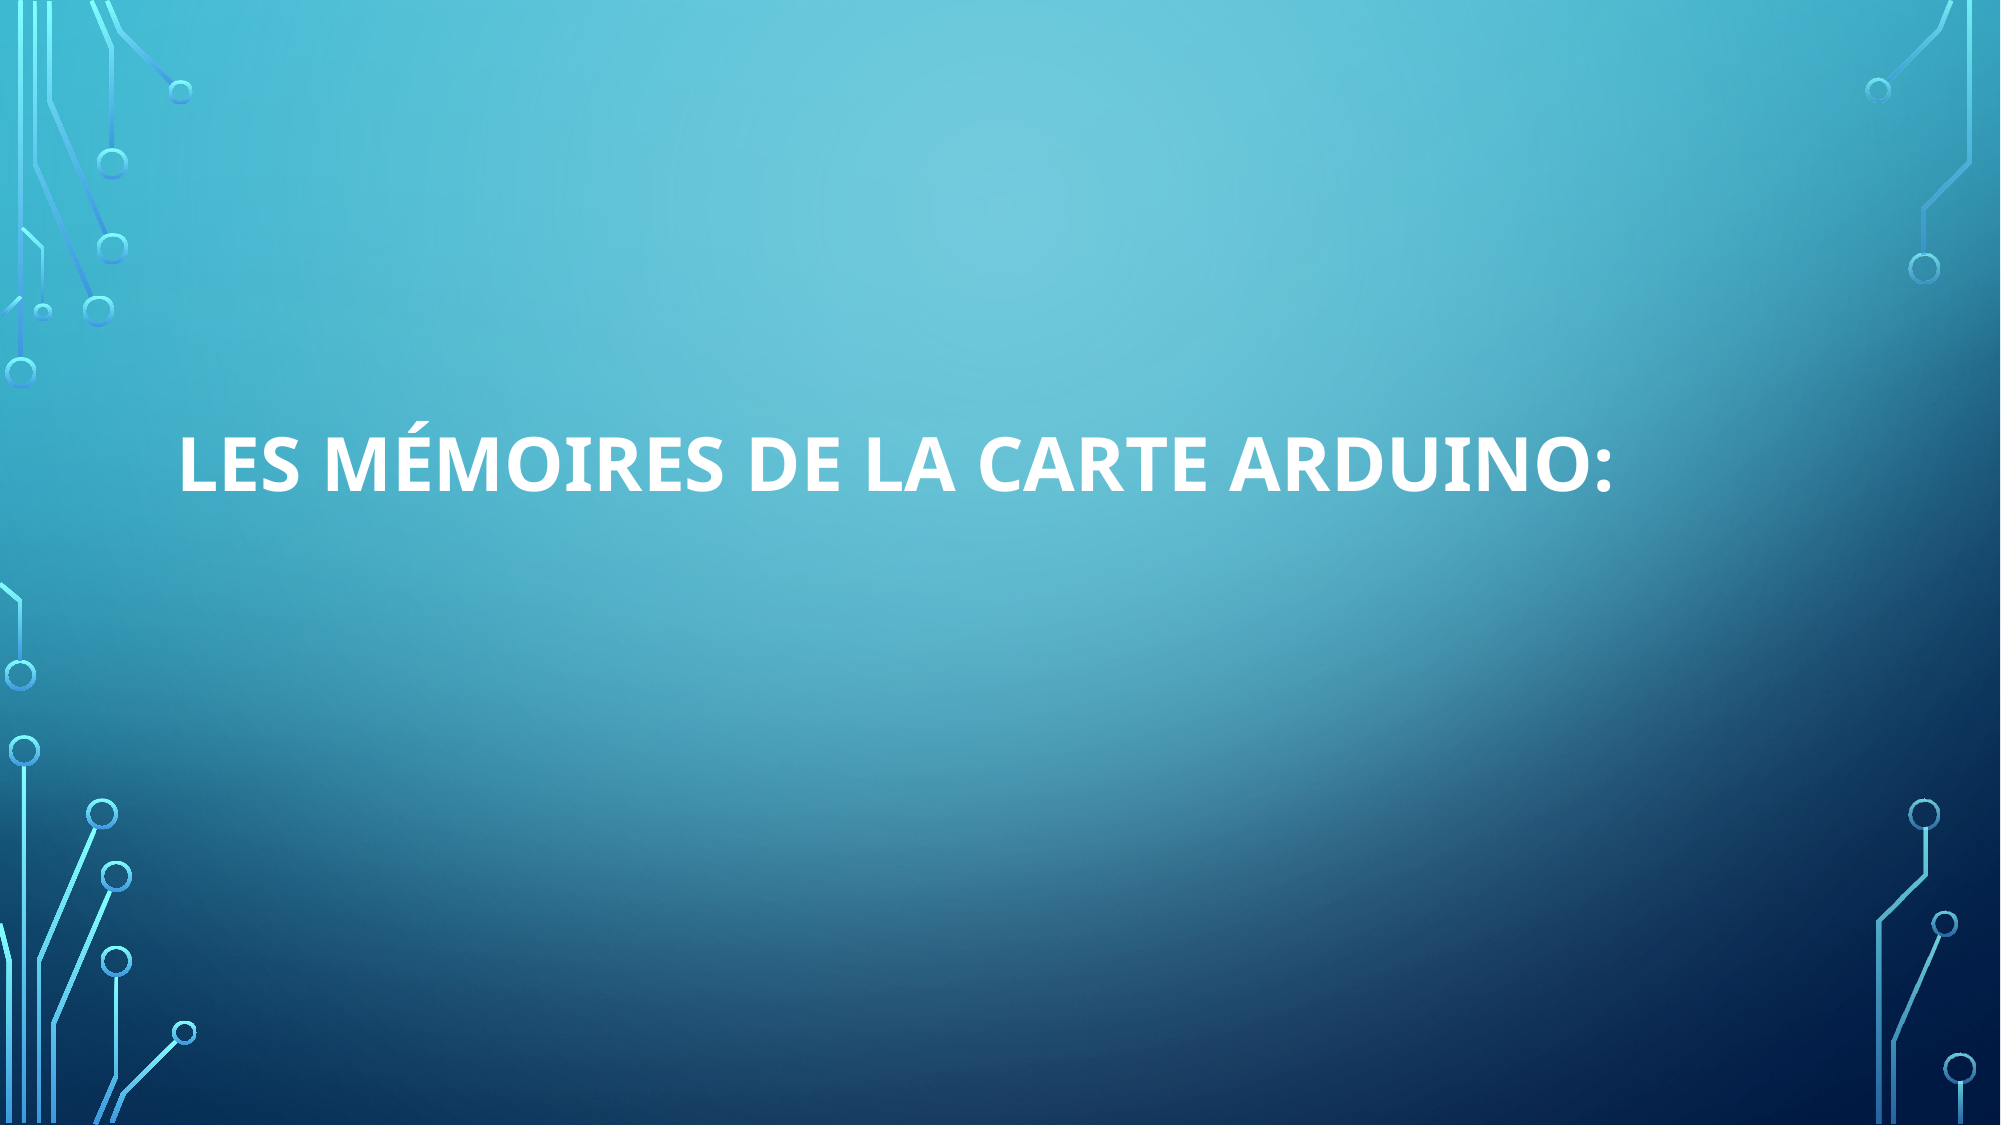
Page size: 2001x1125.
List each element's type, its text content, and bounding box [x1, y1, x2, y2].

title Les mémoires de la carte Arduino: [161, 414, 1787, 692]
